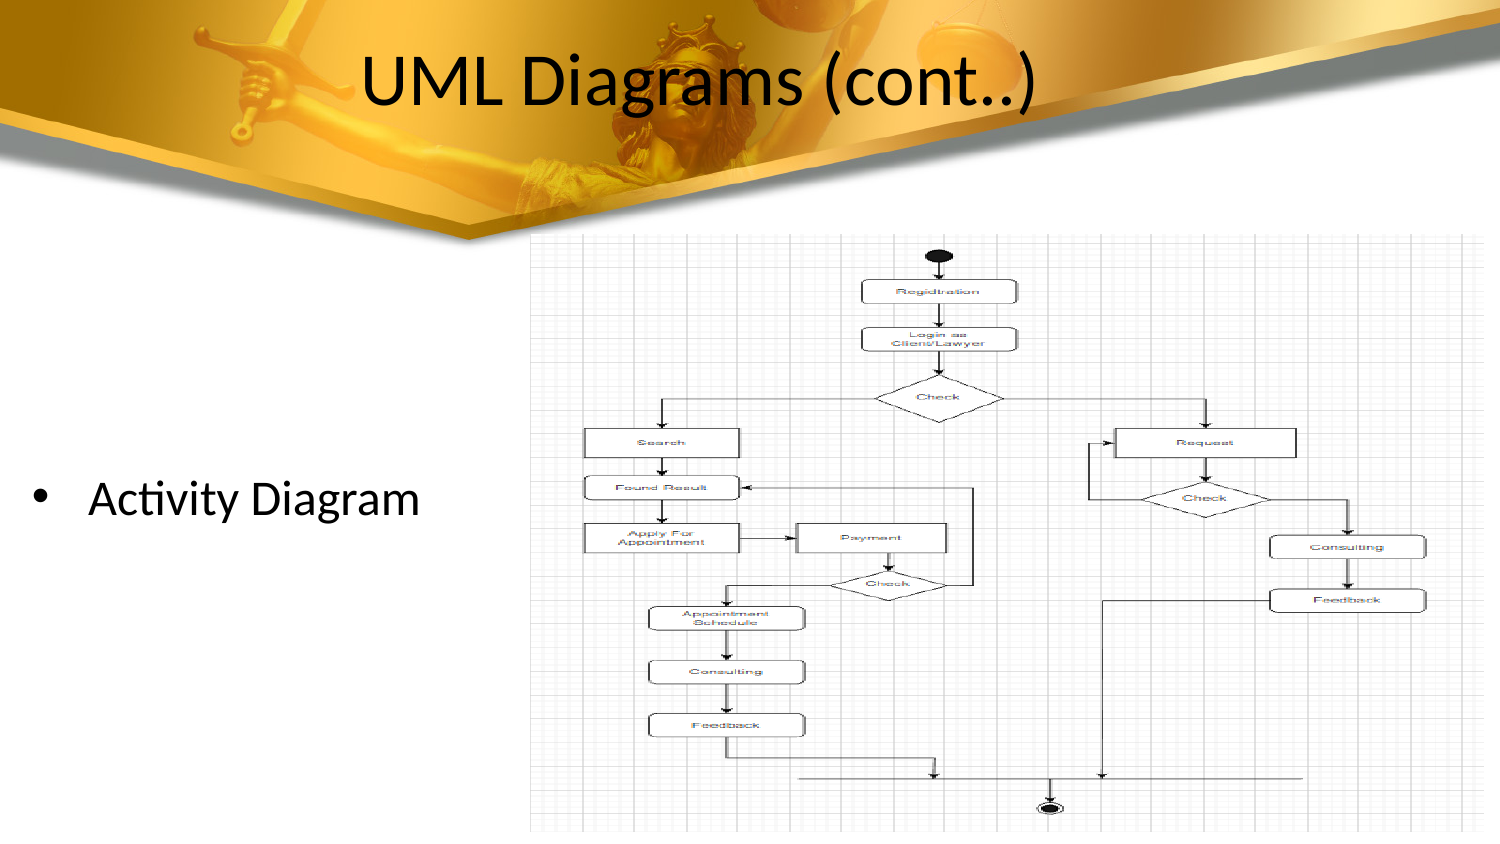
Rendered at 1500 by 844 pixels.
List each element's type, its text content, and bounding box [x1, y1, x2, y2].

title UML Diagrams (cont..) [345, 12, 1121, 138]
picture [0, 0, 1500, 844]
list Activity Diagram [16, 458, 503, 551]
